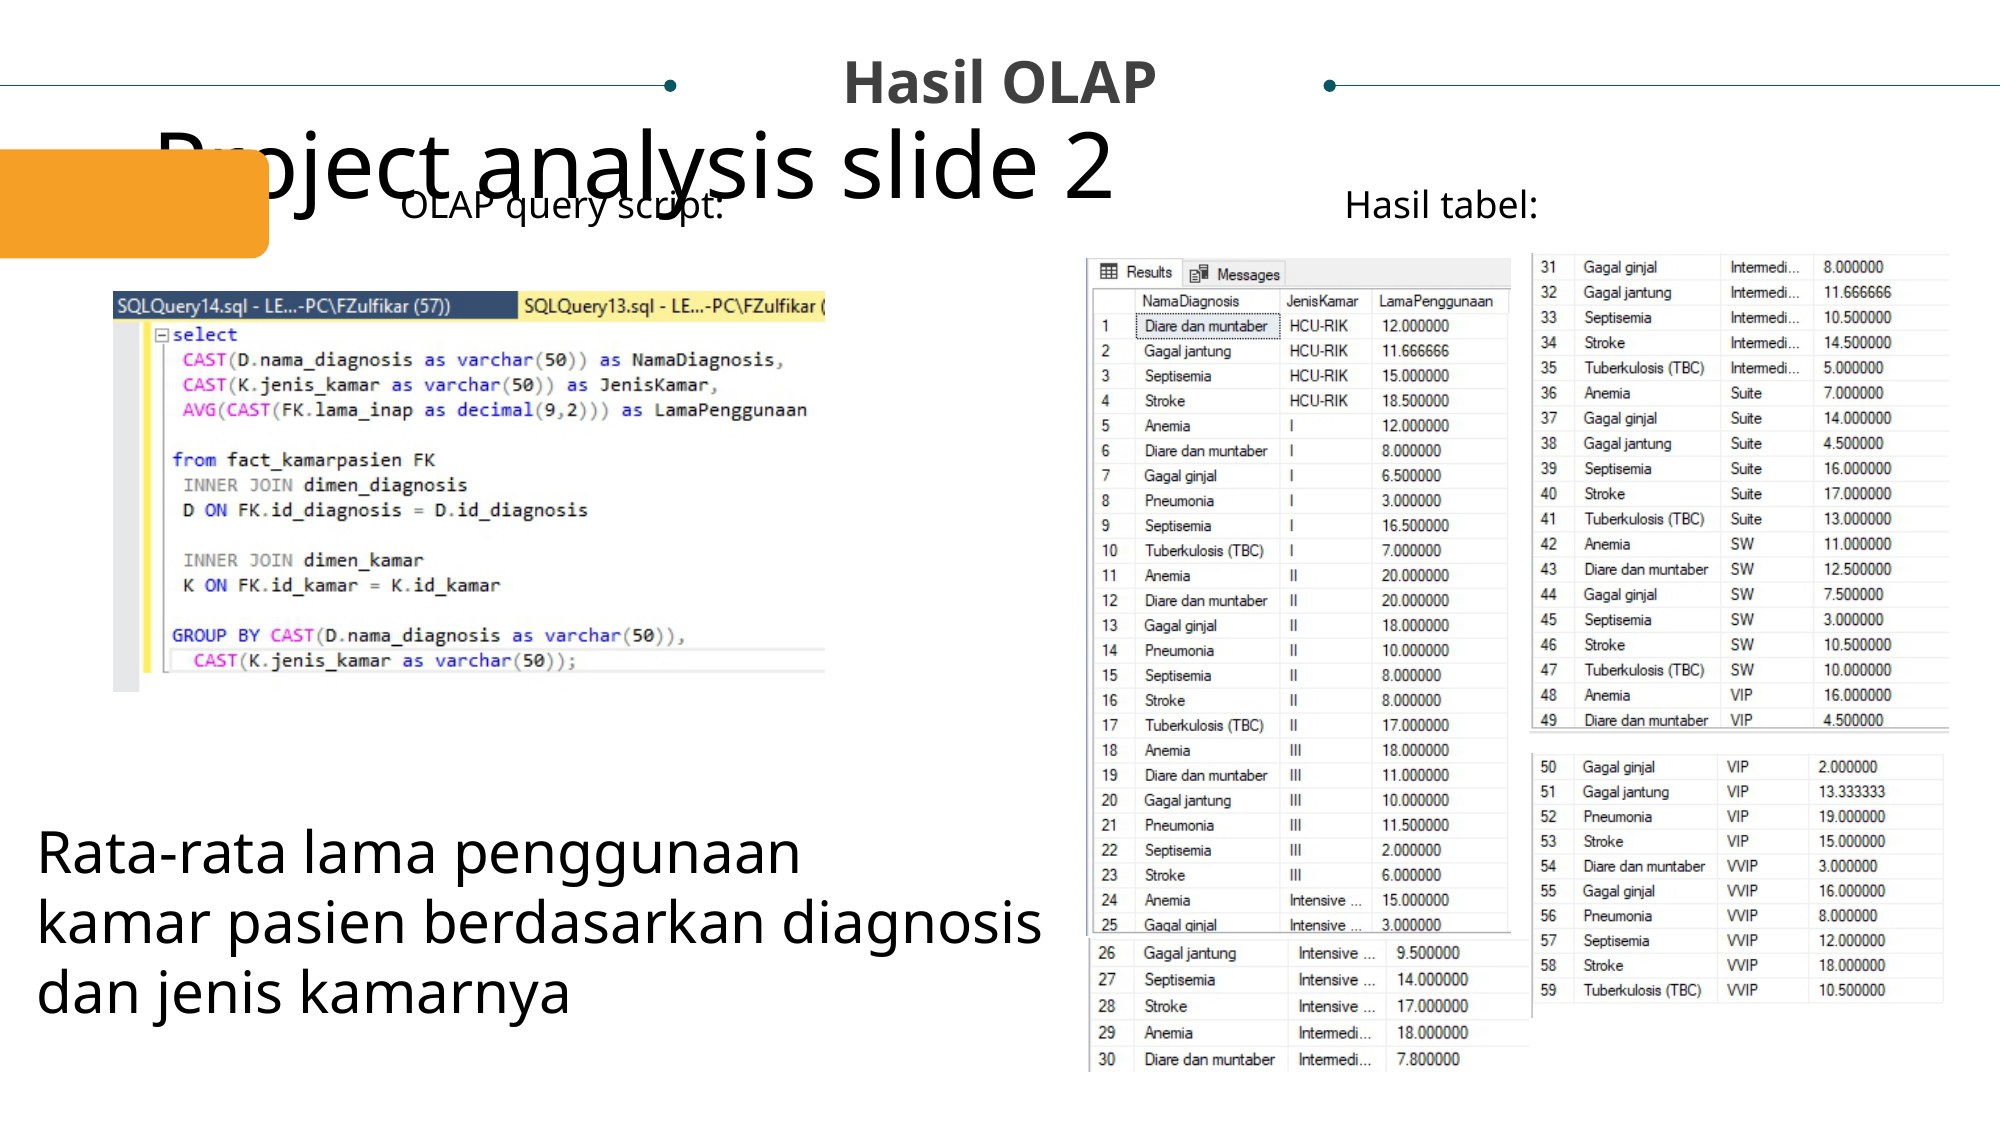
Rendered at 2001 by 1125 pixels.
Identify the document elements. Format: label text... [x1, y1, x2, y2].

picture [1529, 253, 1950, 734]
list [113, 290, 825, 692]
text_box OLAP query script: [385, 173, 740, 234]
title Project analysis slide 2 [137, 117, 1863, 278]
picture [1086, 753, 1948, 1072]
text_box Hasil OLAP [37, 53, 1963, 117]
text_box DRILLDOWN [0, 148, 271, 260]
text_box Hasil tabel: [1329, 173, 1554, 234]
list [1086, 258, 1511, 936]
text_box Rata-rata lama penggunaan kamar pasien berdasarkan diagnosis dan jenis kamarnya [21, 808, 1059, 1033]
